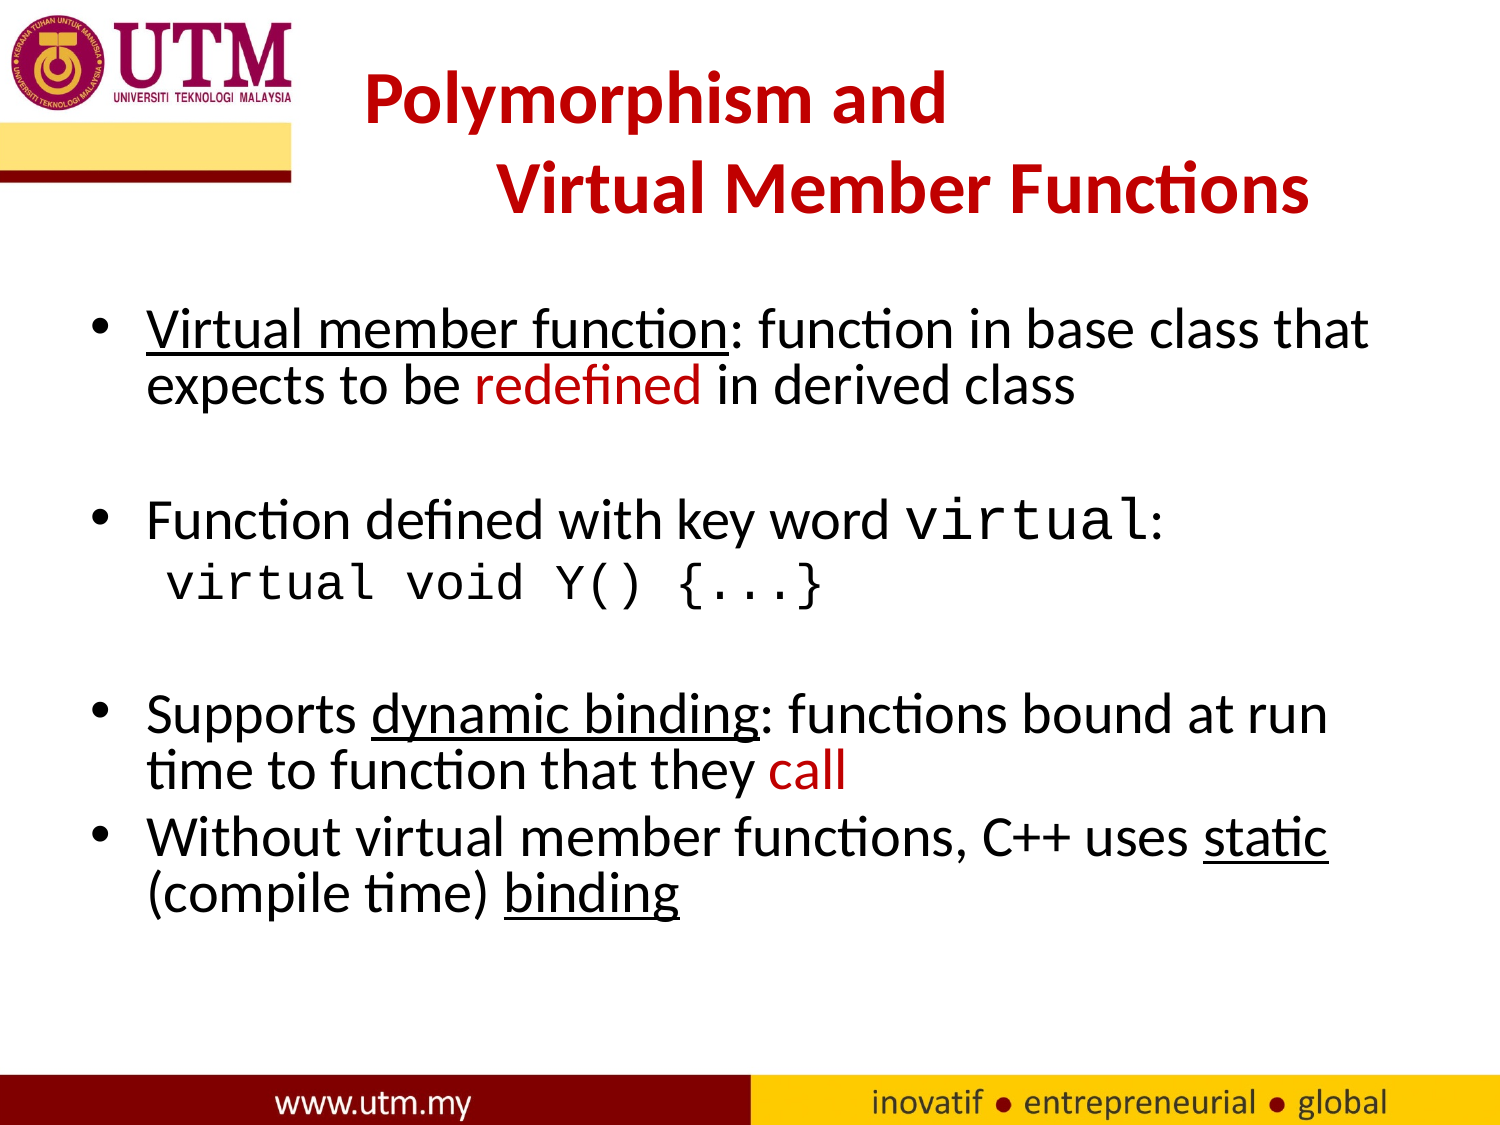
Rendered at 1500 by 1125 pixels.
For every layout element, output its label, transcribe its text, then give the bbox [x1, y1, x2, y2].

picture [0, 0, 1500, 1125]
list Virtual member function: function in base class that expects to be redefined in derived class Function defined with key word virtual: virtual void Y() {...} Supports dynamic binding: functions bound at run time to function that they call Without virtual member functions, C++ uses static (compile time) binding [75, 296, 1413, 911]
title Polymorphism and Virtual Member Functions [348, 45, 1425, 233]
